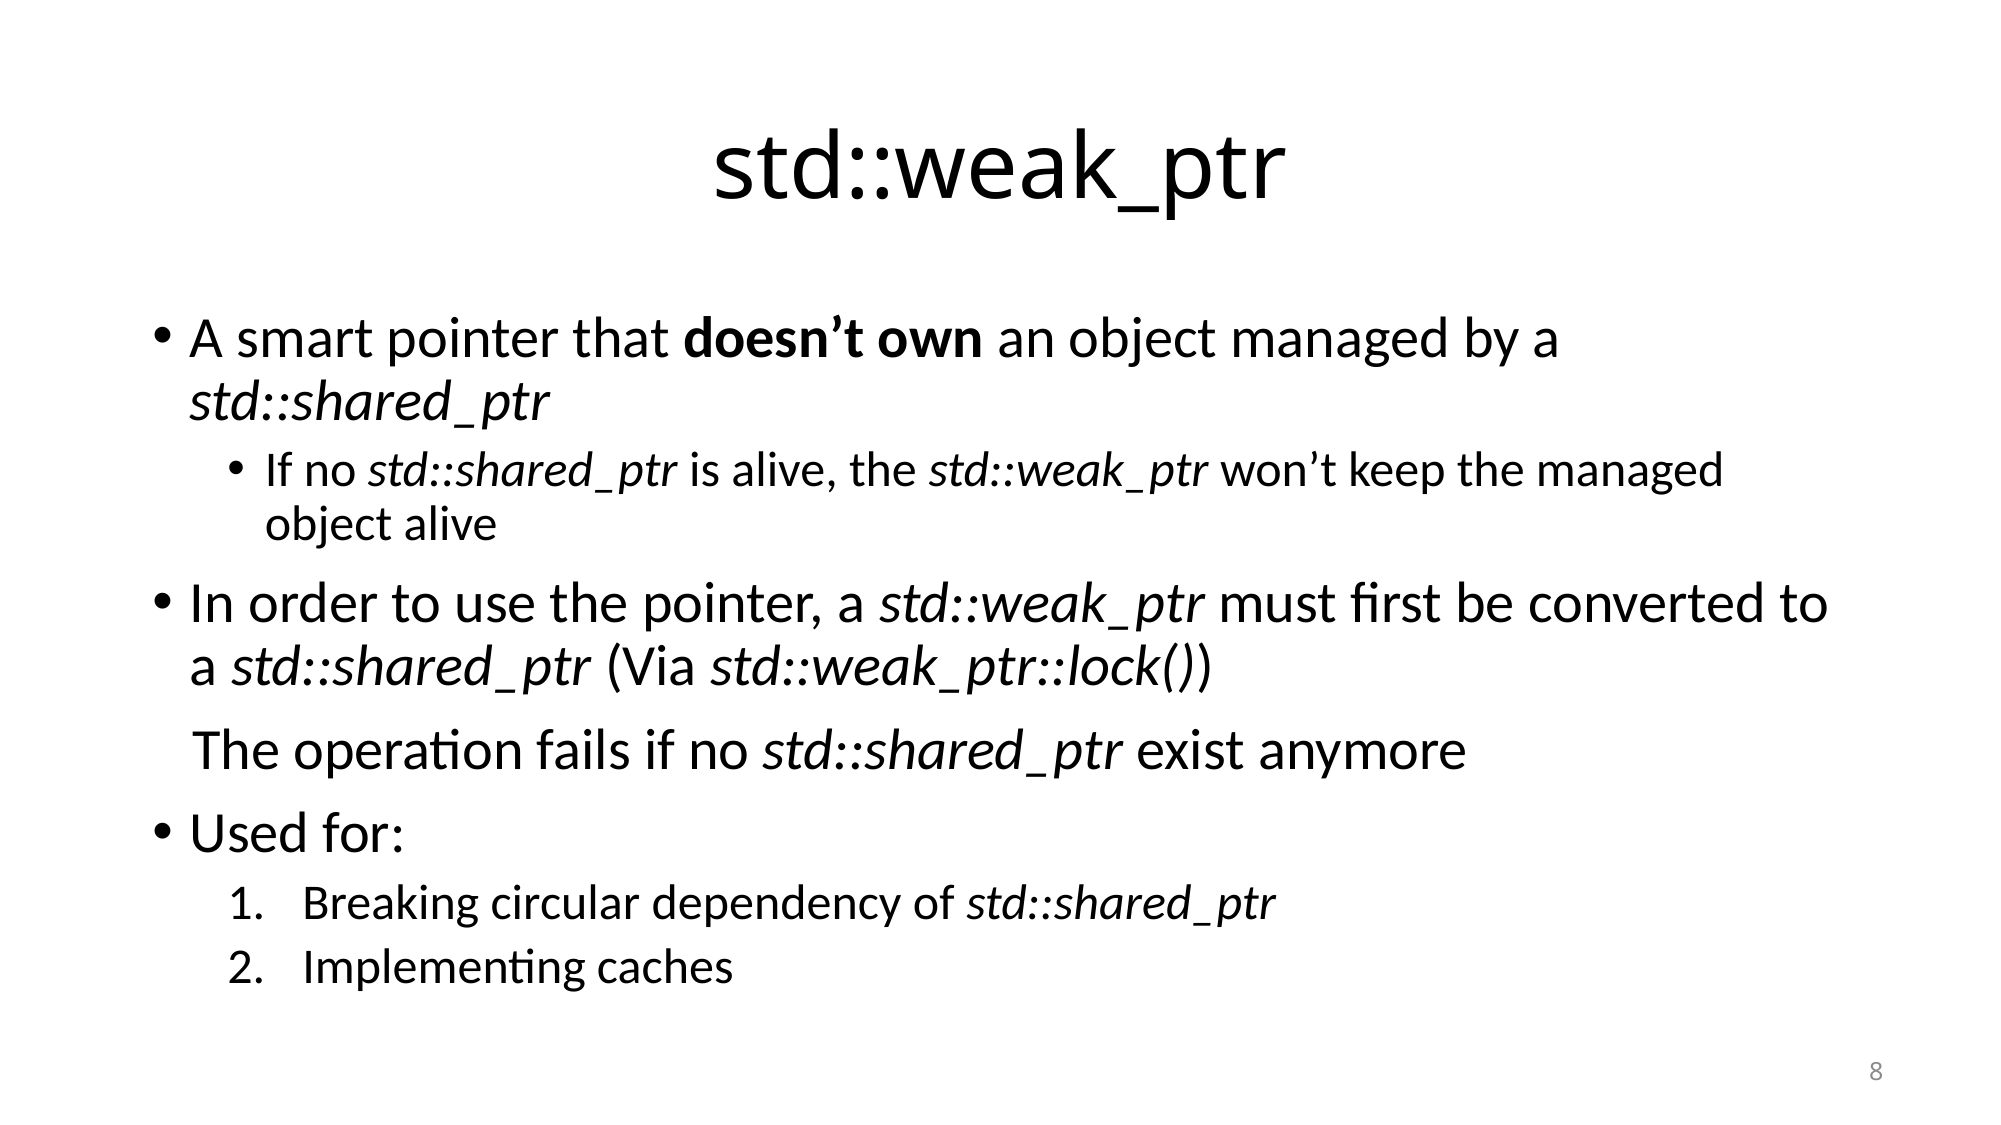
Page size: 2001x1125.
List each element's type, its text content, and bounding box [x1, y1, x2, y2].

title std::weak_ptr [137, 59, 1863, 278]
slide_number 8 [1854, 1042, 1965, 1103]
list A smart pointer that doesn’t own an object managed by a std::shared_ptr If no std::shared_ptr is alive, the std::weak_ptr won’t keep the managed object alive In order to use the pointer, a std::weak_ptr must first be converted to a std::shared_ptr (Via std::weak_ptr::lock()) The operation fails if no std::shared_ptr exist anymore Used for: Breaking circular dependency of std::shared_ptr Implementing caches [137, 299, 1863, 1014]
